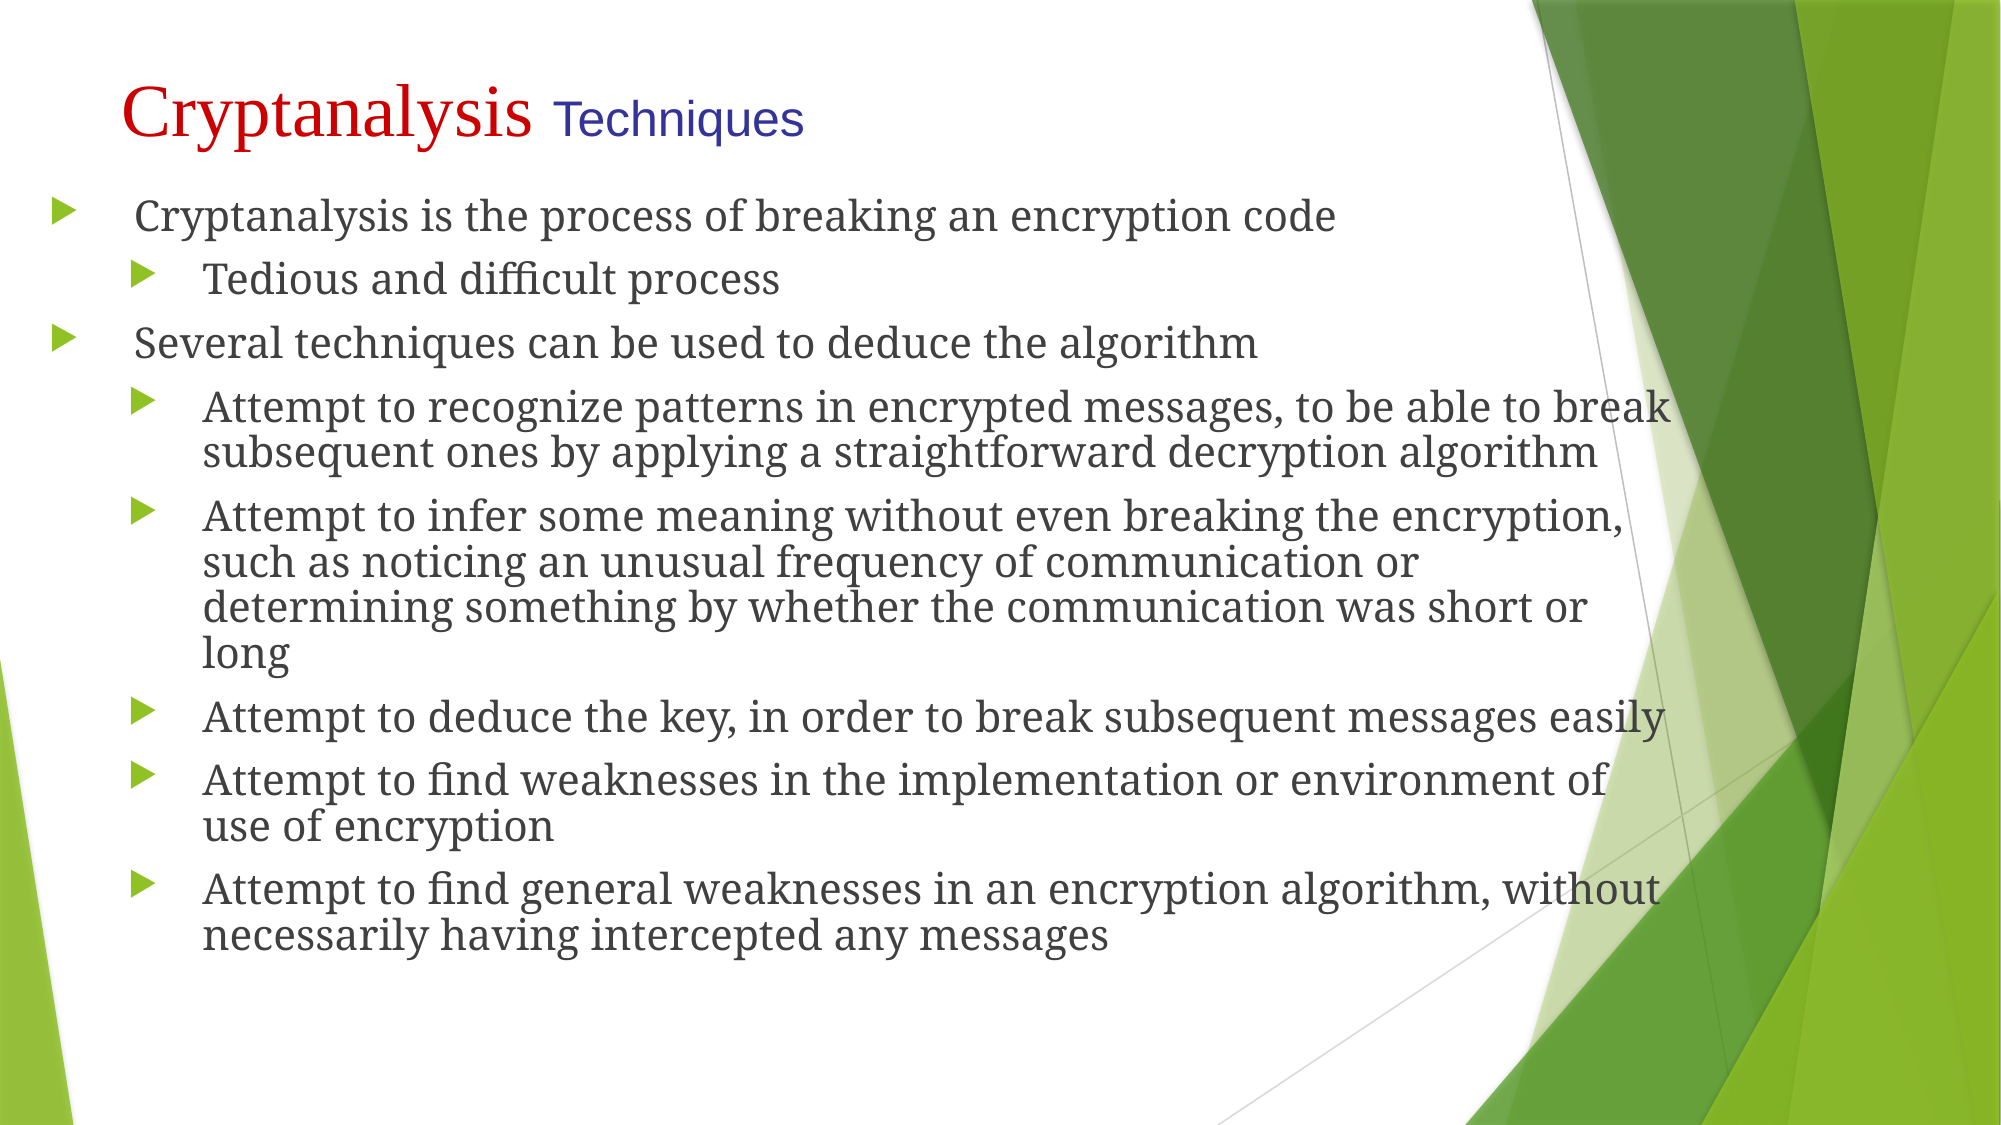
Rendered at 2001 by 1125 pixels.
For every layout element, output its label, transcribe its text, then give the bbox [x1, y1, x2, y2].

text_box Cryptanalysis Techniques [106, 12, 1638, 200]
list Cryptanalysis is the process of breaking an encryption code Tedious and difficult process Several techniques can be used to deduce the algorithm Attempt to recognize patterns in encrypted messages, to be able to break subsequent ones by applying a straightforward decryption algorithm Attempt to infer some meaning without even breaking the encryption, such as noticing an unusual frequency of communication or determining something by whether the communication was short or long Attempt to deduce the key, in order to break subsequent messages easily Attempt to find weaknesses in the implementation or environment of use of encryption Attempt to find general weaknesses in an encryption algorithm, without necessarily having intercepted any messages [34, 187, 1688, 1063]
